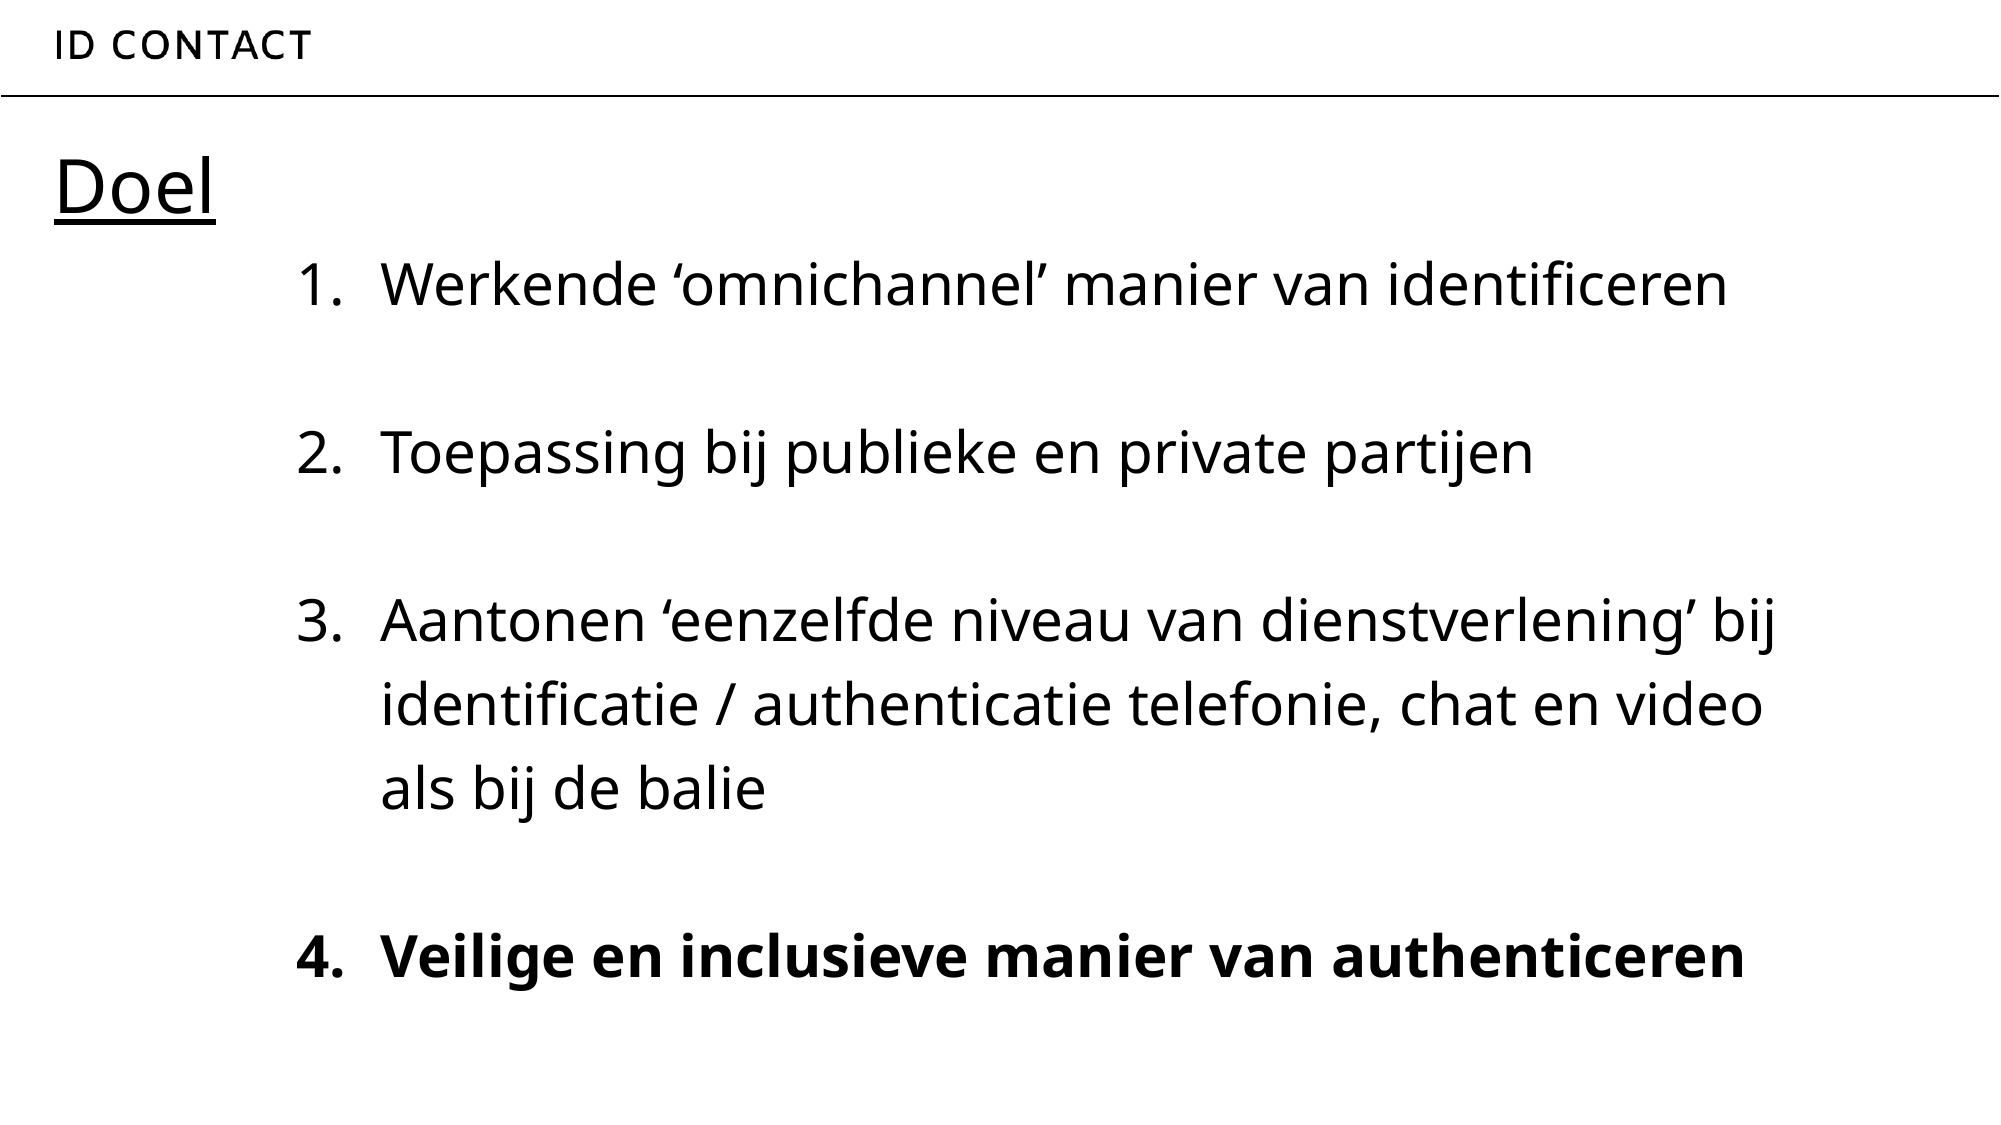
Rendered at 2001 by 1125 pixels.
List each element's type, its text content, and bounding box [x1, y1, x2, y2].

table_header [1, 0, 1999, 95]
text_box Werkende ‘omnichannel’ manier van identificeren Toepassing bij publieke en private partijen Aantonen ‘eenzelfde niveau van dienstverlening’ bij identificatie / authenticatie telefonie, chat en video als bij de balie Veilige en inclusieve manier van authenticeren [281, 225, 1822, 997]
text_box Doel [0, 99, 2000, 274]
picture [41, 15, 332, 70]
